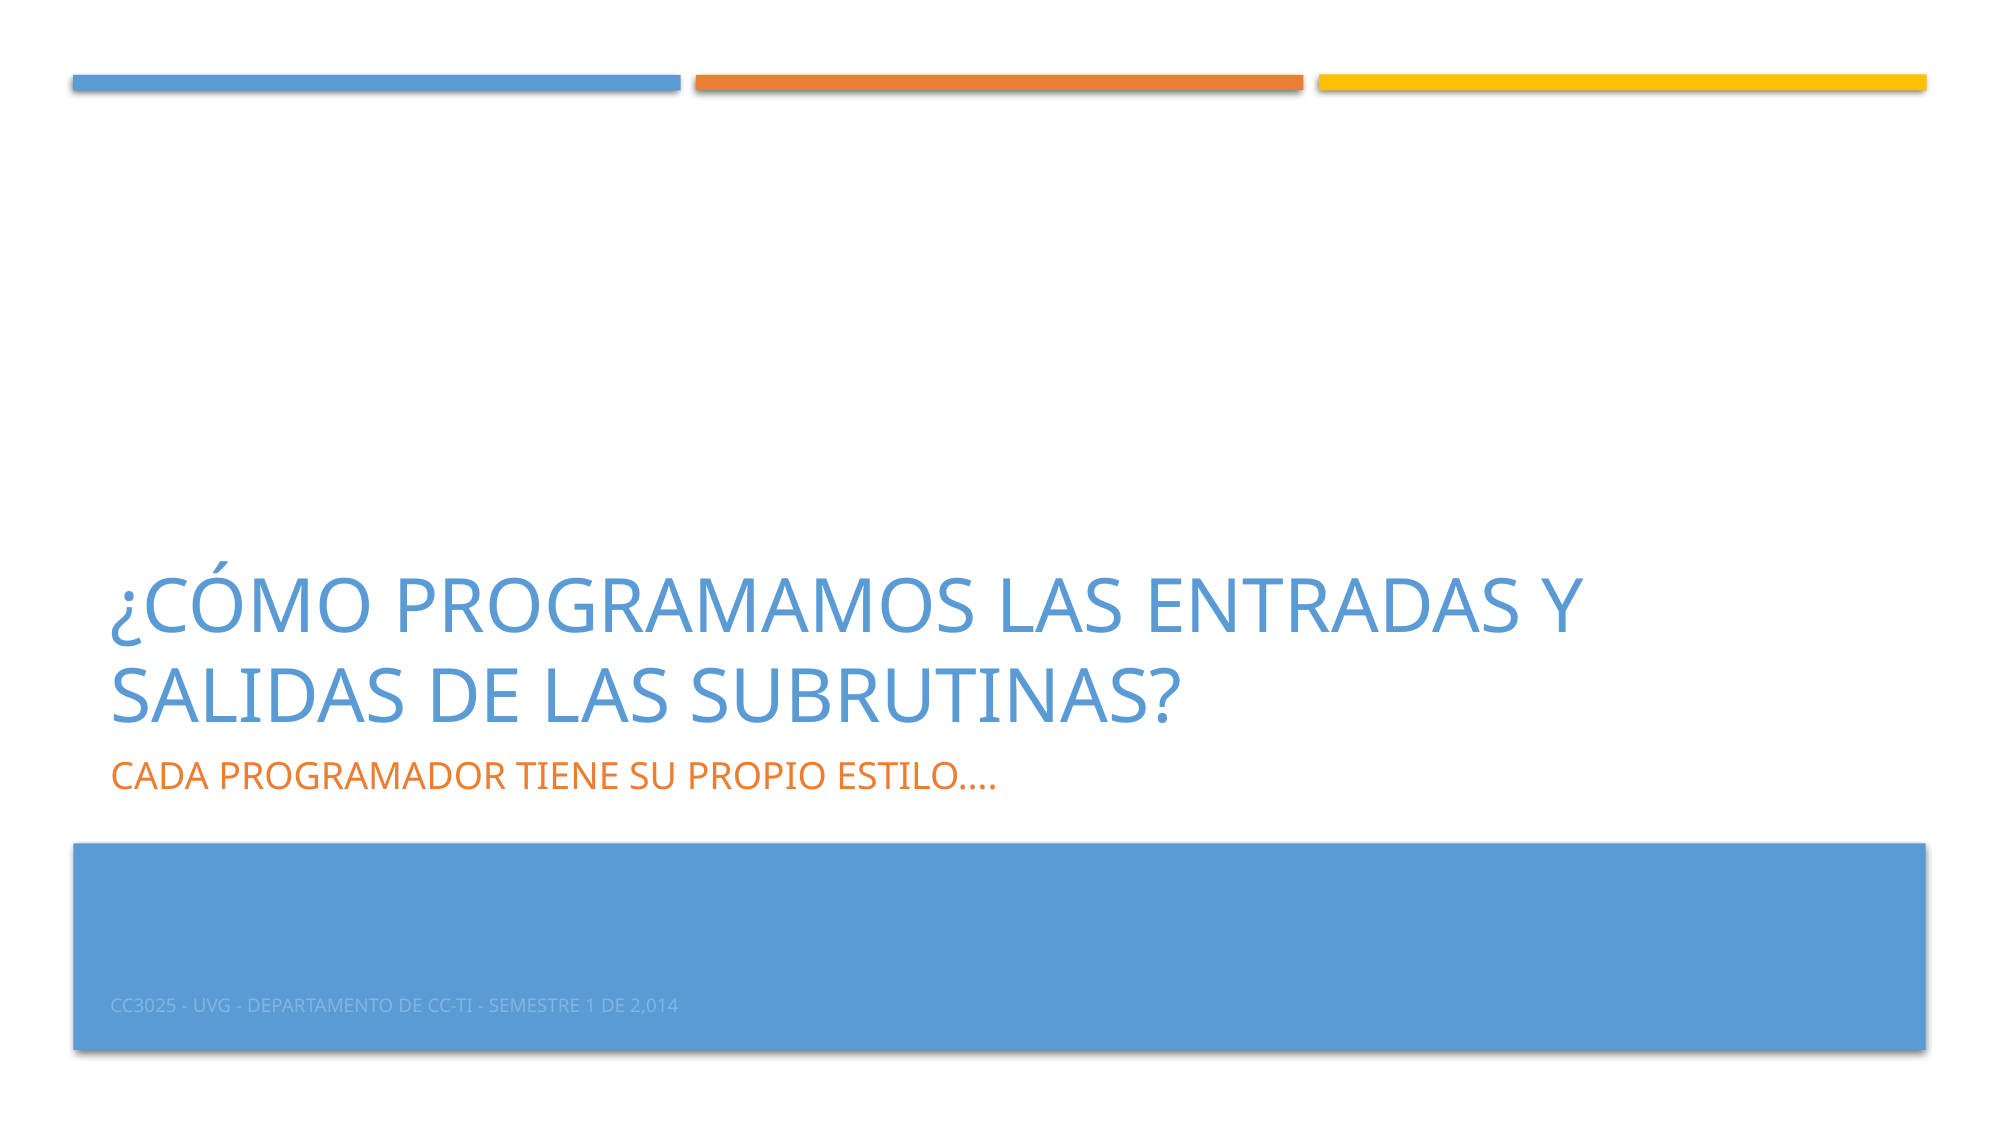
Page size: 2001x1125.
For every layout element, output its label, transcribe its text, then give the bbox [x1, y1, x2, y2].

title ¿Cómo programamos las entradas y salidas de las subrutinas? [95, 499, 1905, 744]
list Cada programador tiene su propio estilo…. [95, 744, 1905, 844]
footer CC3025 - UVG - Departamento de CC-TI - Semestre 1 de 2,014 [95, 976, 1230, 1037]
